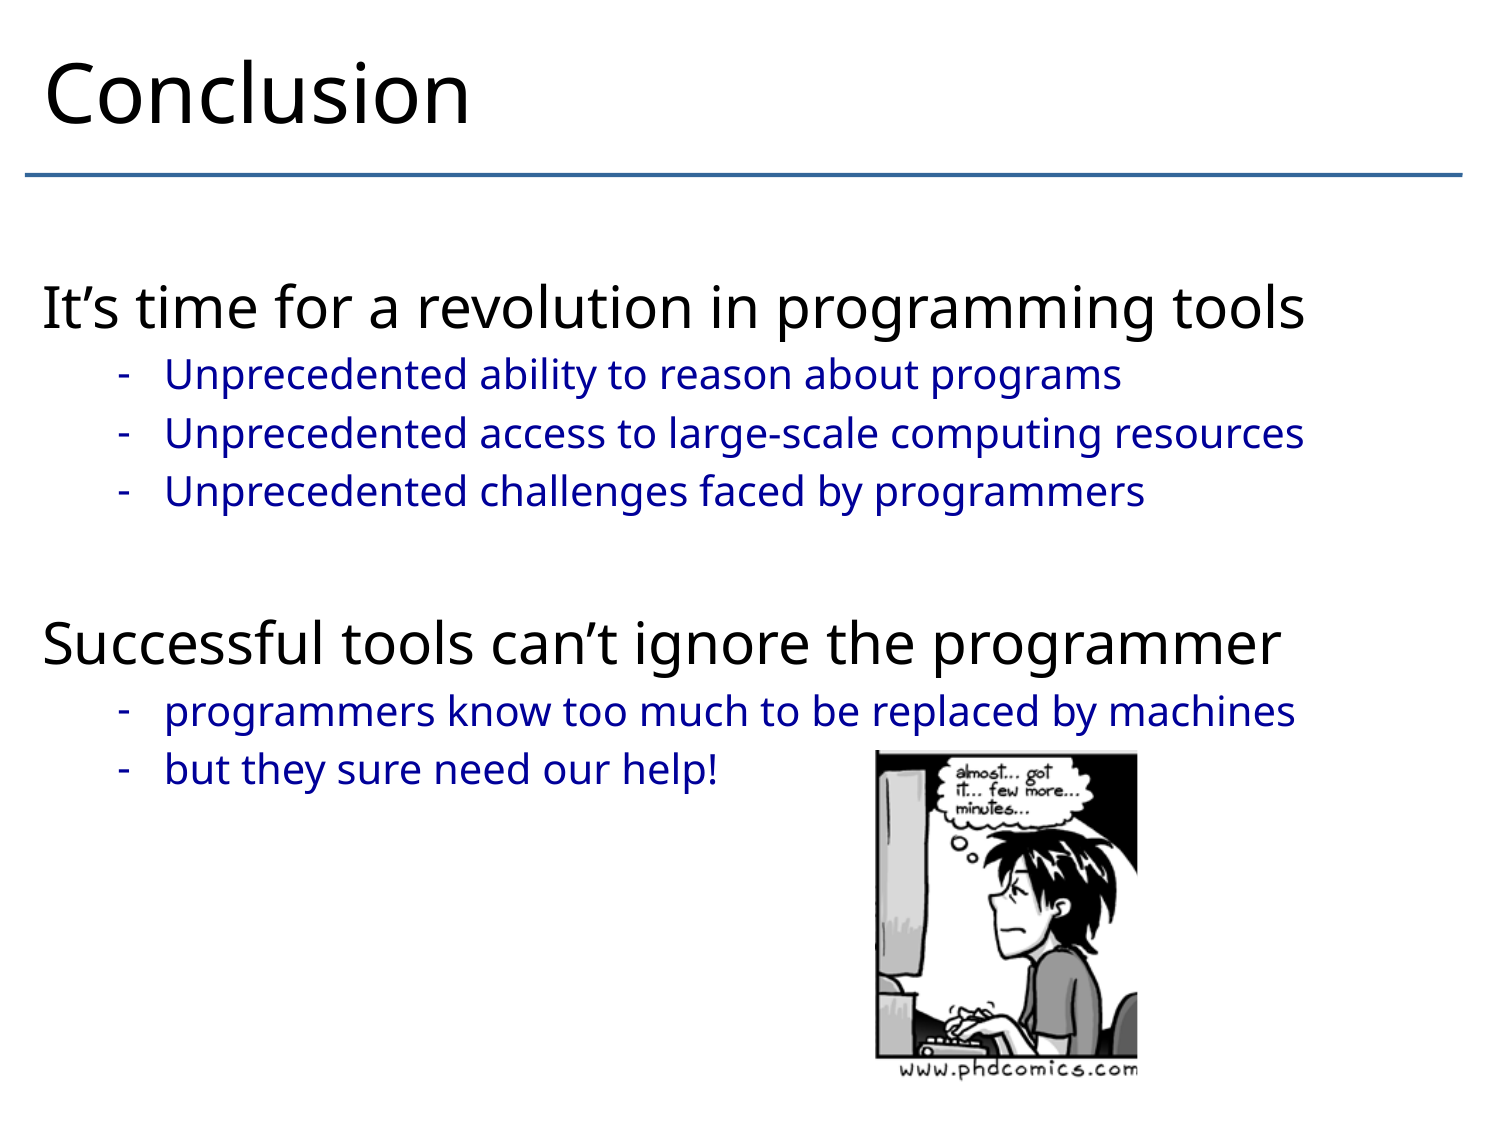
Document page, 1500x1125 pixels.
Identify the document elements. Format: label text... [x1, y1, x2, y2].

title Conclusion [27, 0, 1379, 181]
list It’s time for a revolution in programming tools Unprecedented ability to reason about programs Unprecedented access to large-scale computing resources Unprecedented challenges faced by programmers Successful tools can’t ignore the programmer programmers know too much to be replaced by machines but they sure need our help! [26, 262, 1500, 1006]
picture [874, 749, 1138, 1083]
